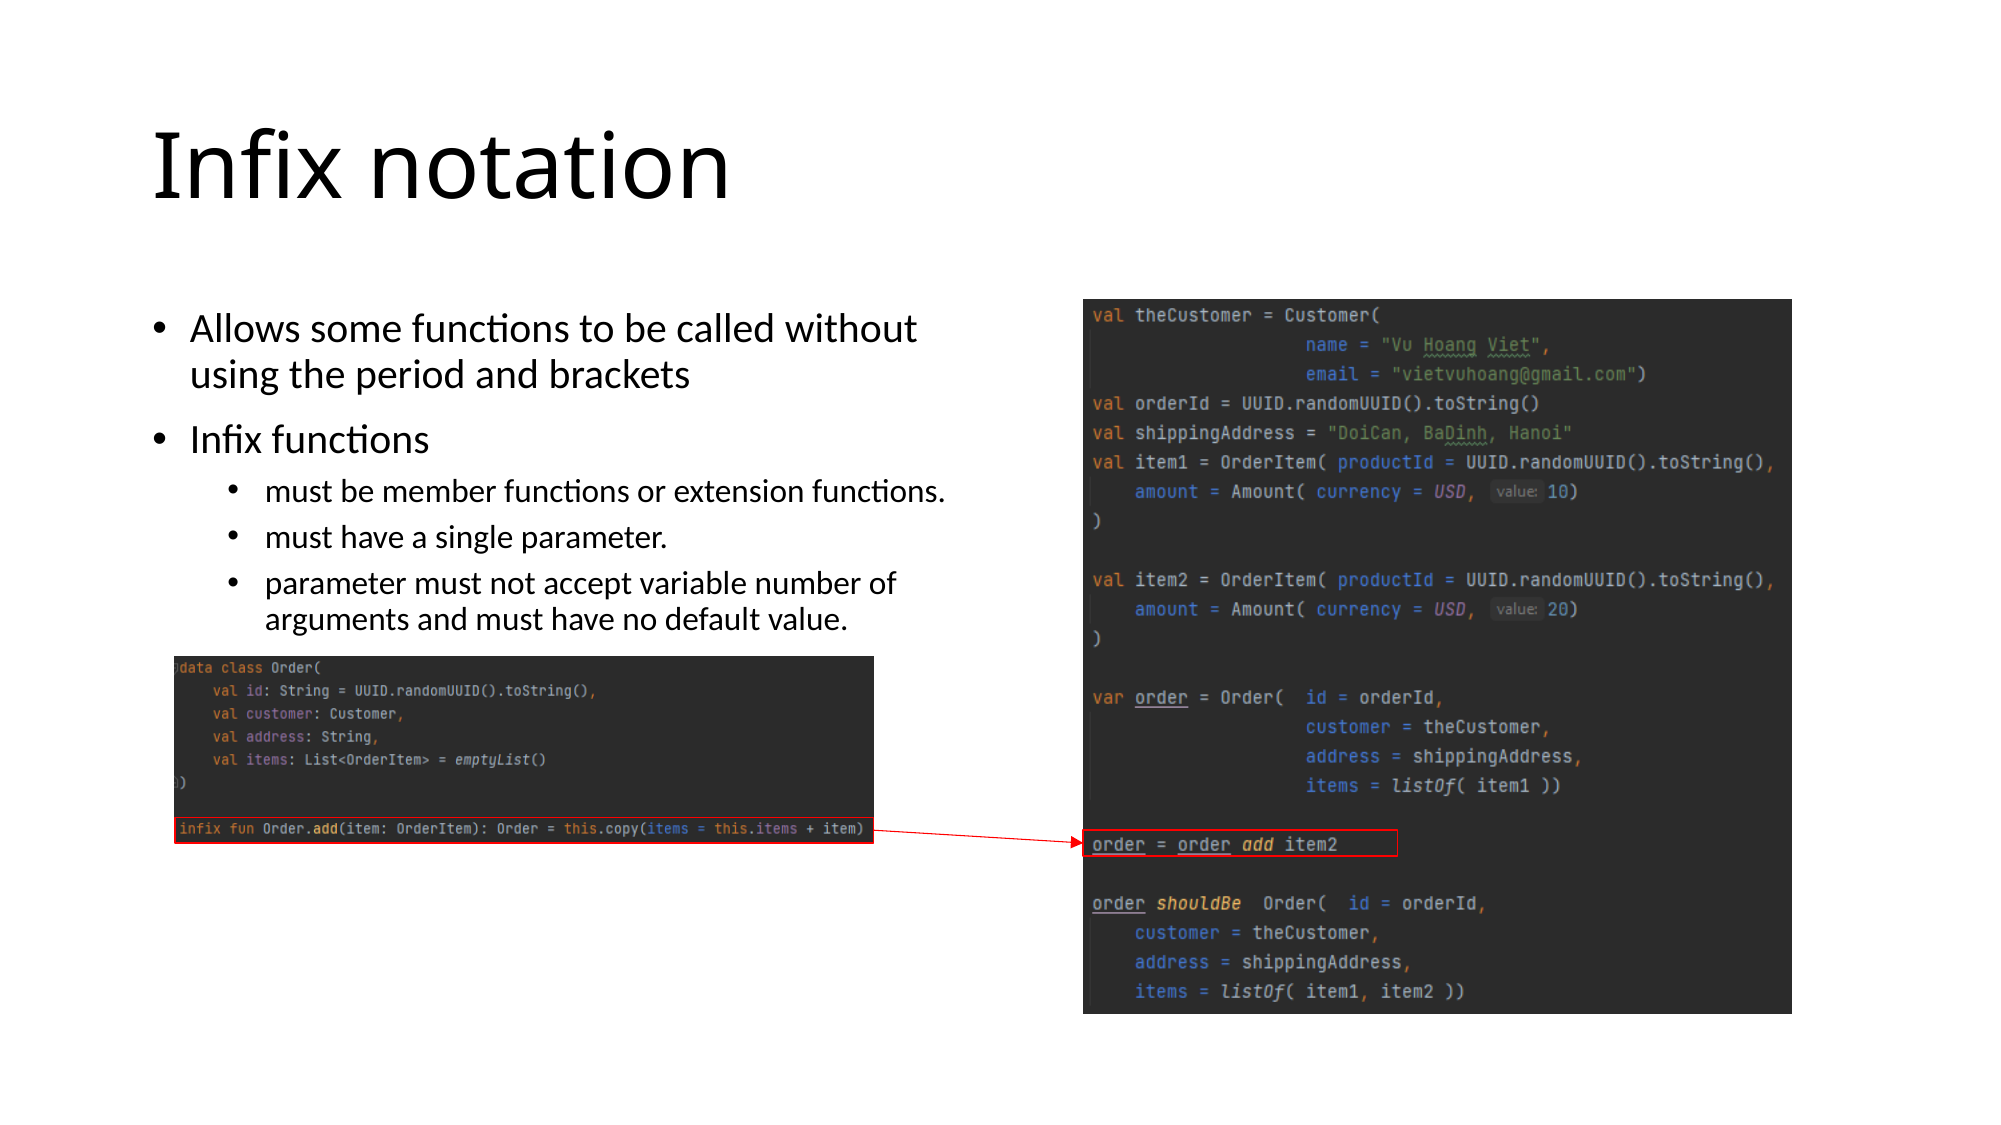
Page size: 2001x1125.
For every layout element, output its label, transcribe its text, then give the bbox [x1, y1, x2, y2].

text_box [873, 830, 1084, 844]
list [1083, 299, 1792, 1014]
list Allows some functions to be called without using the period and brackets Infix functions must be member functions or extension functions. must have a single parameter. parameter must not accept variable number of arguments and must have no default value. [137, 299, 988, 1014]
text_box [174, 656, 874, 844]
title Infix notation﻿ [137, 59, 1863, 278]
